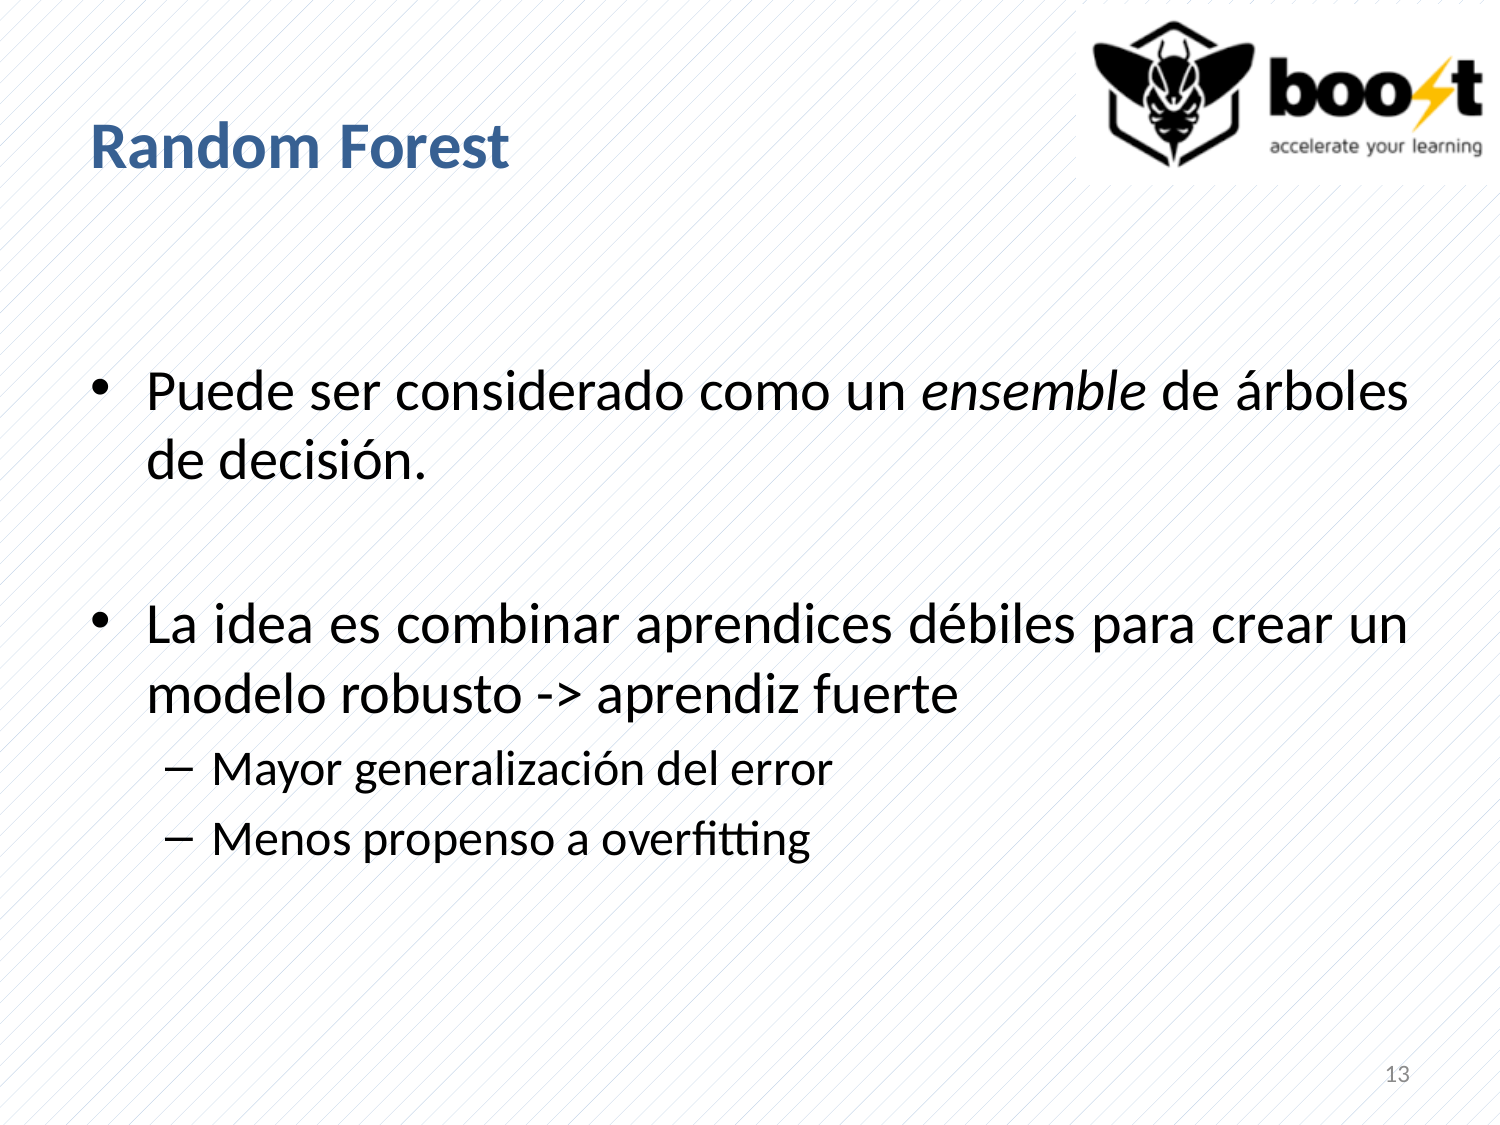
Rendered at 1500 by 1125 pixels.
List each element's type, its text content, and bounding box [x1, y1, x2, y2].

picture [1076, 4, 1500, 185]
title Random Forest [75, 45, 1425, 233]
list Puede ser considerado como un ensemble de árboles de decisión. La idea es combinar aprendices débiles para crear un modelo robusto -> aprendiz fuerte Mayor generalización del error Menos propenso a overfitting [75, 262, 1425, 1059]
slide_number 13 [1074, 1042, 1425, 1103]
